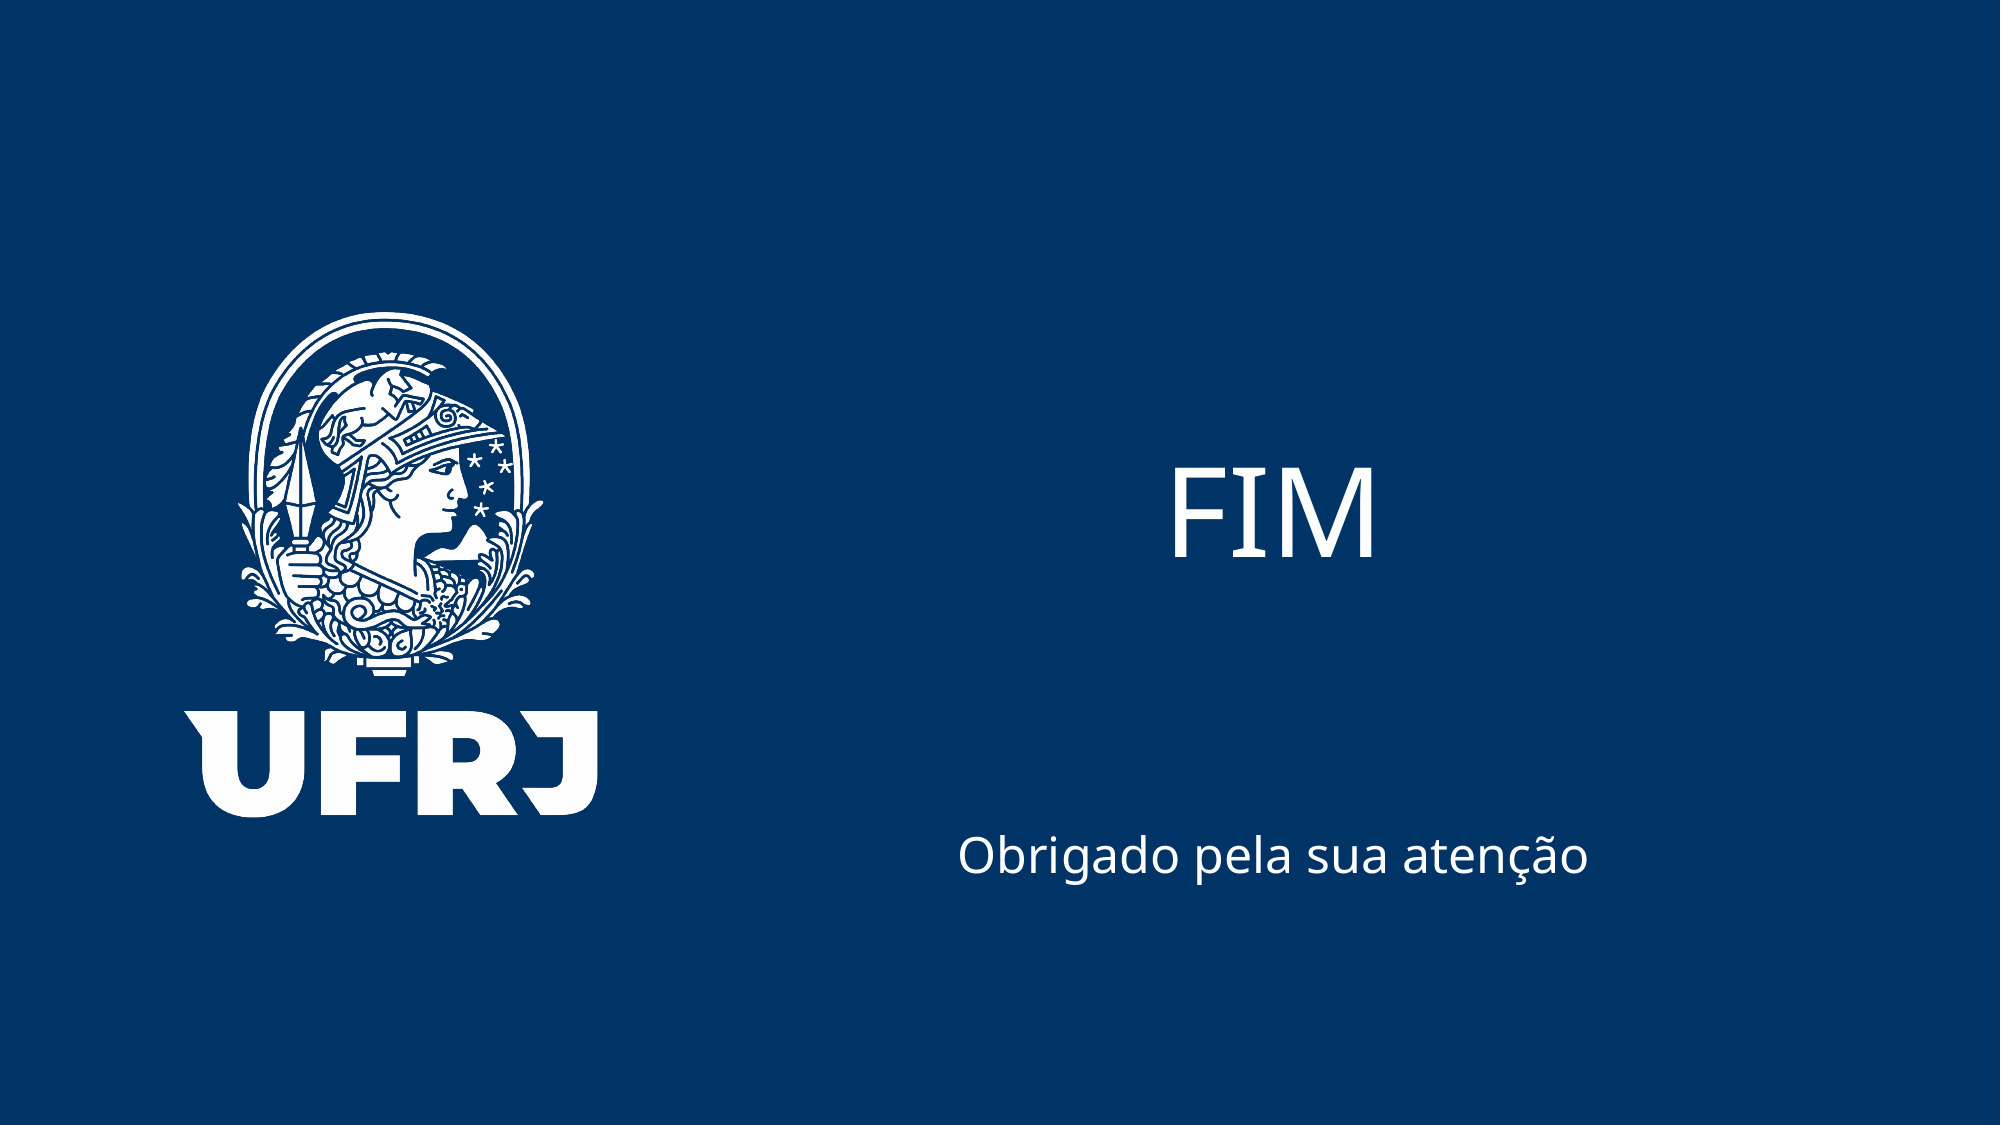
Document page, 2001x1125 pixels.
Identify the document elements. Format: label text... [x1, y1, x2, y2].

title FIM [808, 318, 1739, 696]
subtitle Obrigado pela sua atenção [808, 823, 1739, 895]
picture [79, 206, 702, 918]
